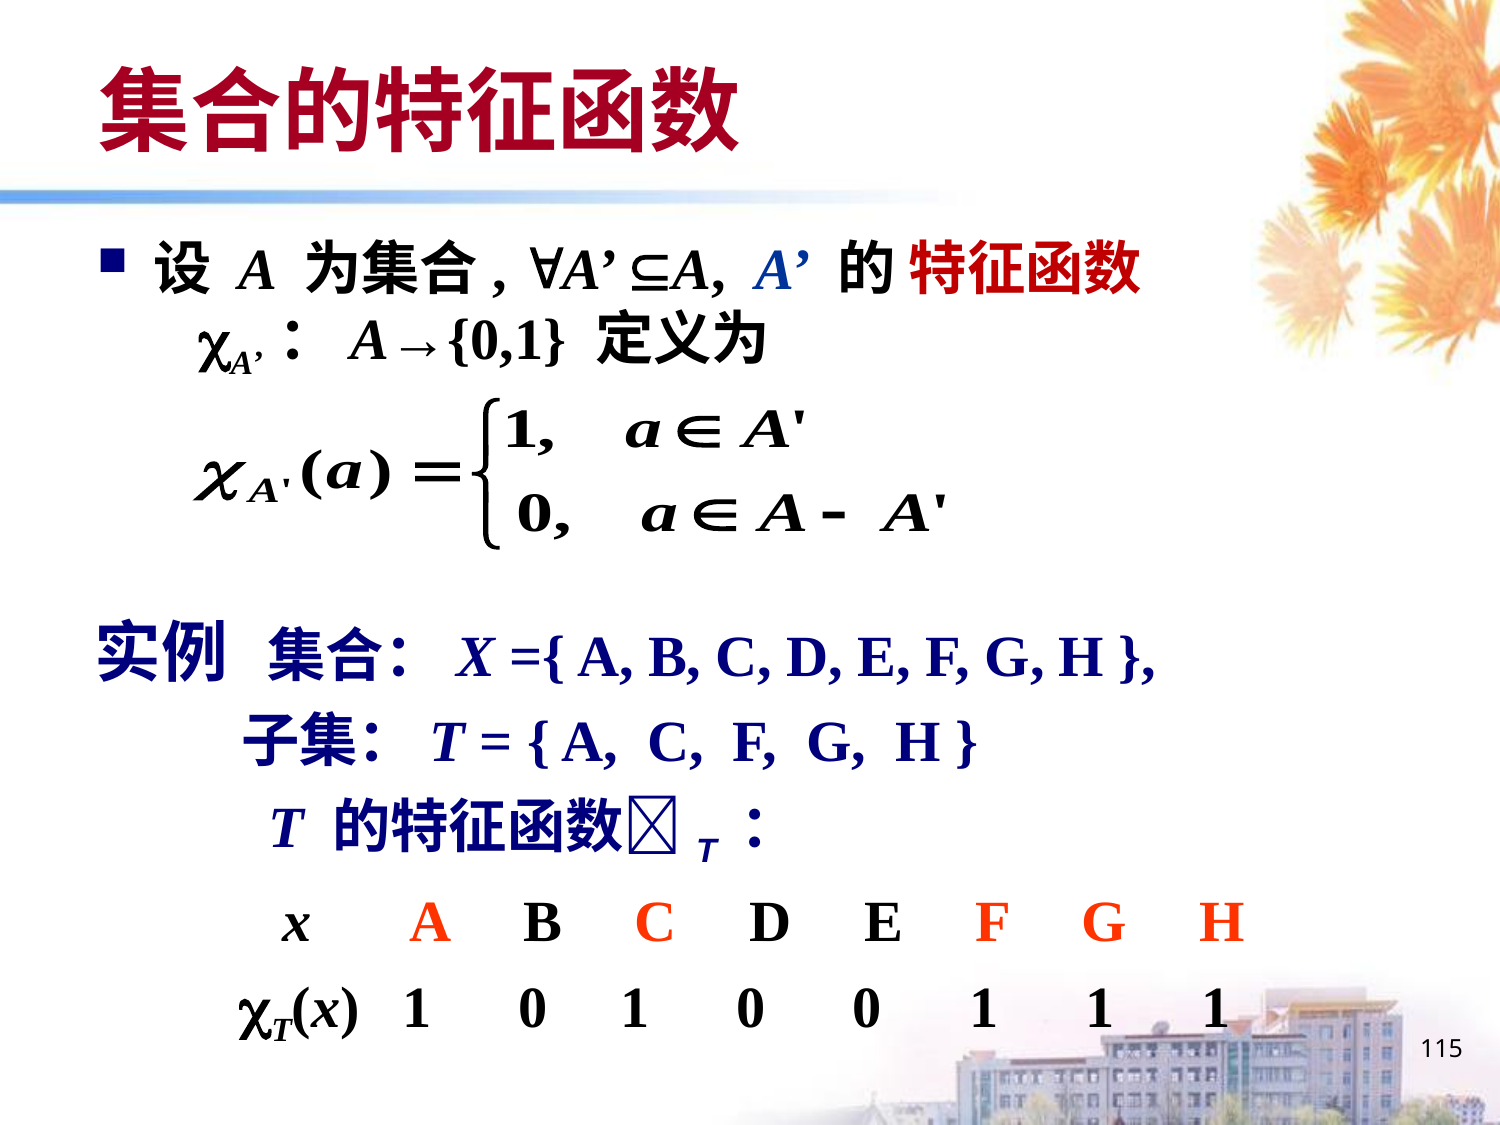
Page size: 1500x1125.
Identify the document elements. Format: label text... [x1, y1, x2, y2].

text_box 实例 集合：X ={ A, B, C, D, E, F, G, H }, 子集：T = { A, C, F, G, H } T 的特征函数T ： x A B C D E F G H T(x) 1 0 1 0 0 1 1 1 [79, 586, 1385, 1116]
title 集合的特征函数 [83, 0, 1434, 220]
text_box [82, 223, 1356, 560]
picture [0, 0, 1500, 1125]
slide_number 115 [1385, 999, 1479, 1075]
